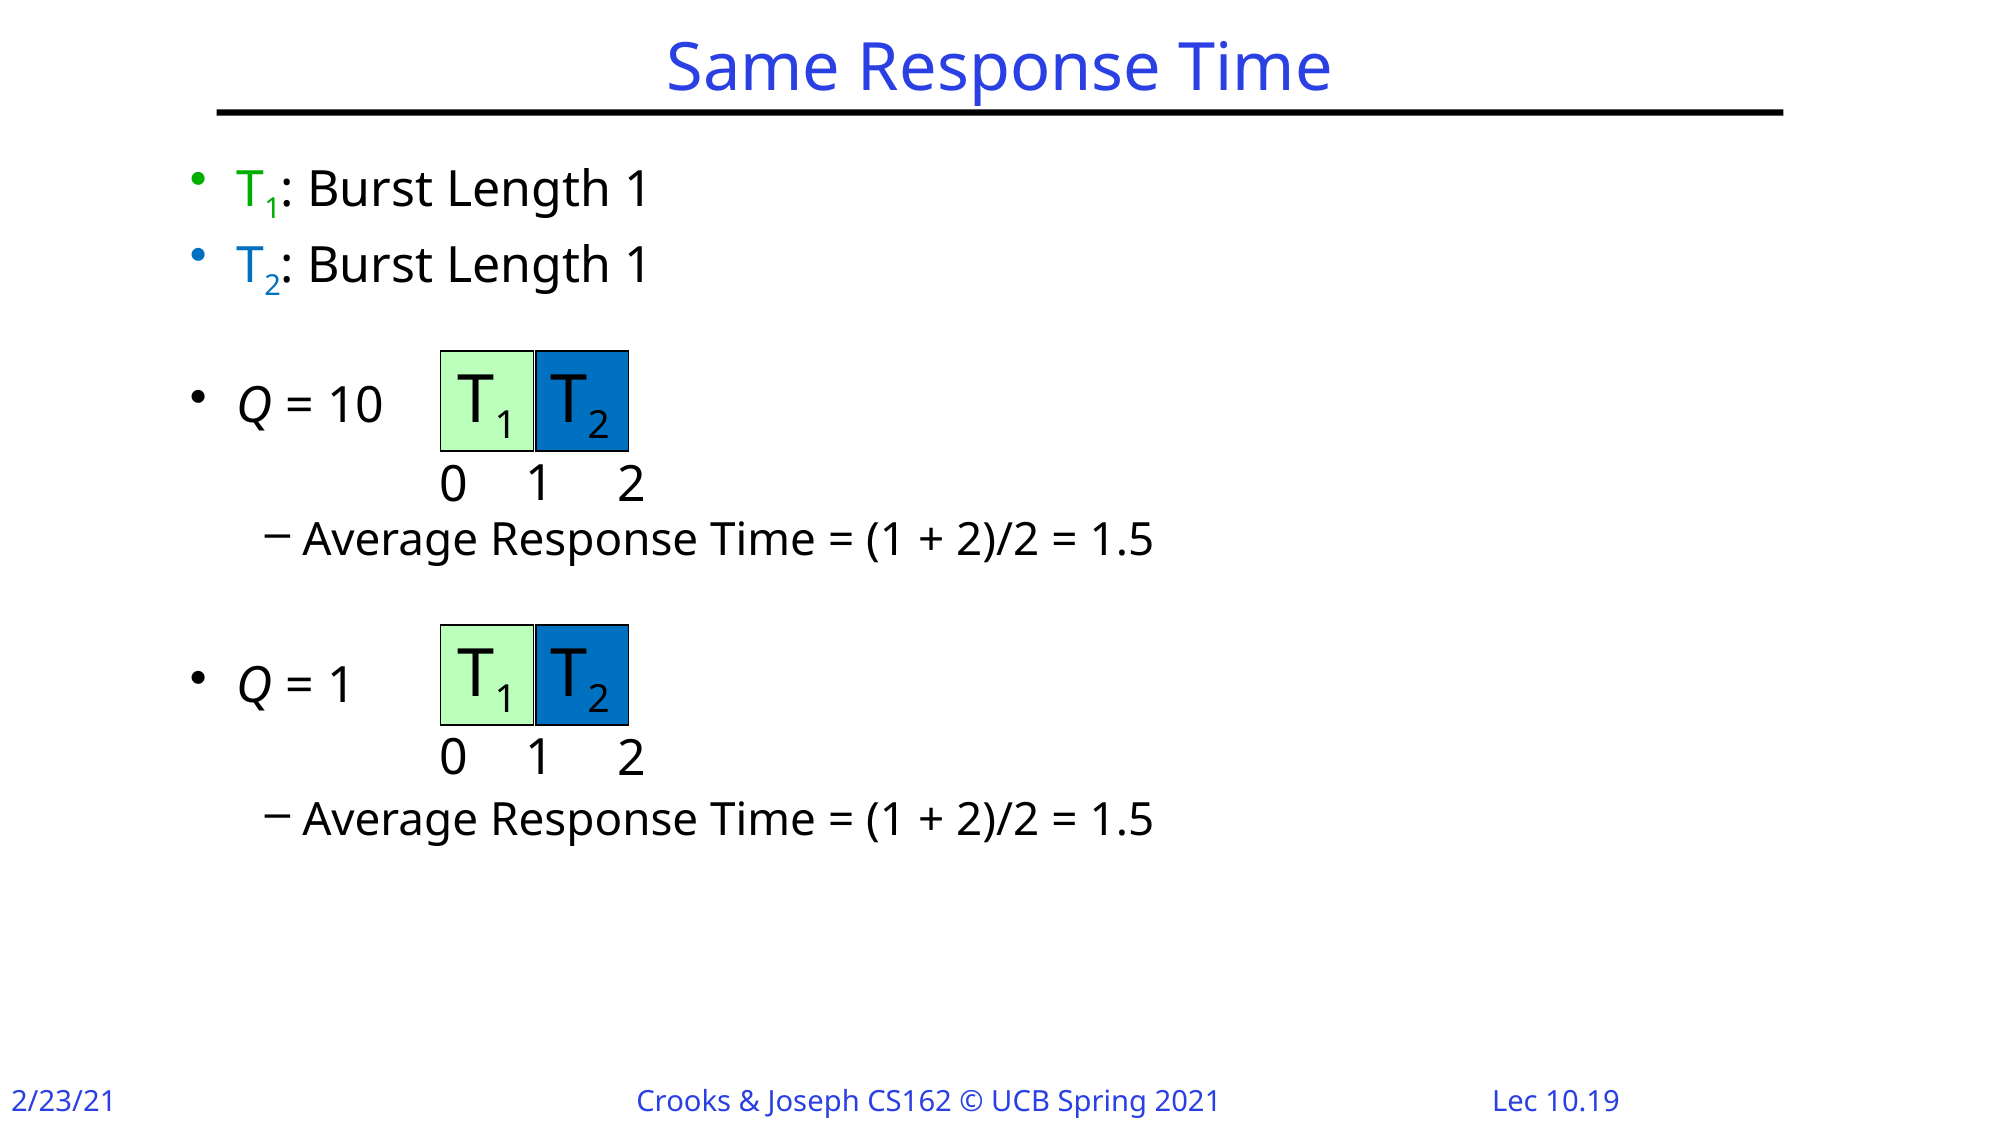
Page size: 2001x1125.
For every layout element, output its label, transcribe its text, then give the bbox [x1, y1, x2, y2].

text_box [424, 350, 662, 520]
title Same Response Time [216, 24, 1784, 113]
list T1: Burst Length 1 T2: Burst Length 1 Q = 10 Average Response Time = (1 + 2)/2 = 1.5 Q = 1 Average Response Time = (1 + 2)/2 = 1.5 [174, 149, 1909, 988]
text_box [424, 624, 662, 794]
